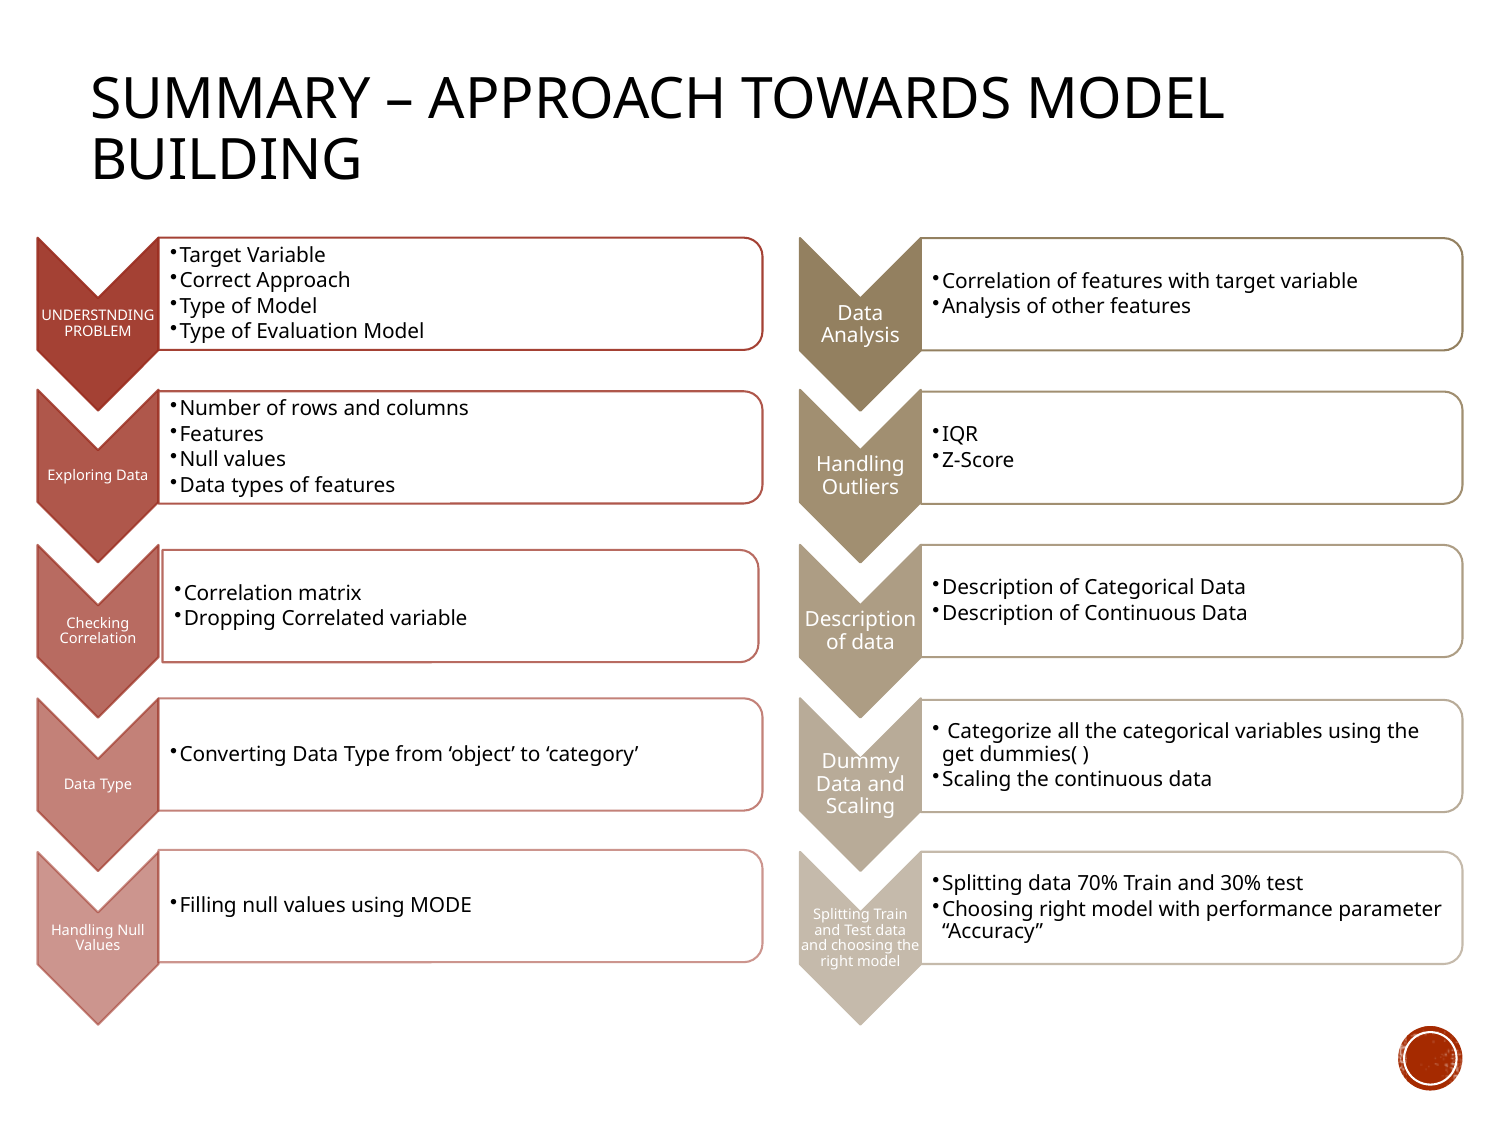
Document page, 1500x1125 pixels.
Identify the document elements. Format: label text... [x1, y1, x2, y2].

title Summary – Approach towards model building [75, 61, 1425, 200]
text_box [39, 239, 761, 1024]
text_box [803, 240, 1459, 1023]
